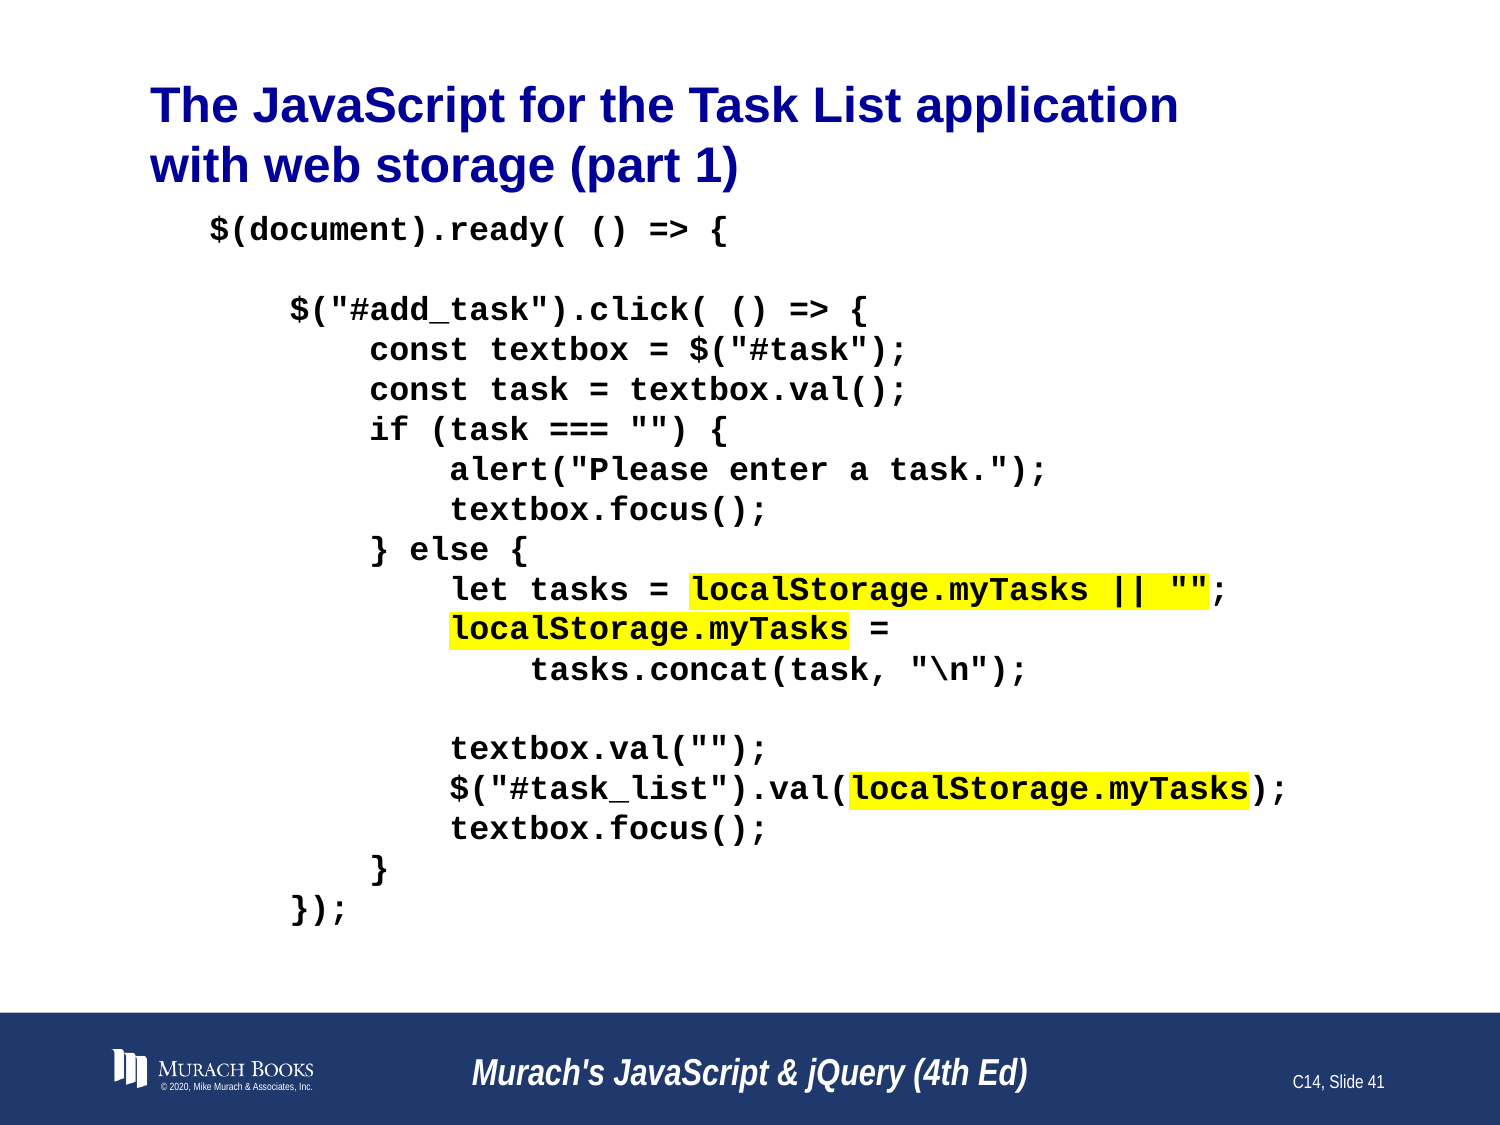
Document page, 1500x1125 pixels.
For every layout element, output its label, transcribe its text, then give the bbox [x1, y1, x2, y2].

title The JavaScript for the Task List application with web storage (part 1) [150, 72, 1350, 194]
slide_number C14, Slide 41 [1087, 1025, 1400, 1100]
slide_number Murach's JavaScript & jQuery (4th Ed) [463, 1025, 1050, 1100]
list $(document).ready( () => { $("#add_task").click( () => { const textbox = $("#task"); const task = textbox.val(); if (task === "") { alert("Please enter a task."); textbox.focus(); } else { let tasks = localStorage.myTasks || ""; localStorage.myTasks = tasks.concat(task, "\n"); textbox.val(""); $("#task_list").val(localStorage.myTasks); textbox.focus(); } }); [137, 200, 1350, 1000]
footer © 2020, Mike Murach & Associates, Inc. [12, 1025, 463, 1100]
